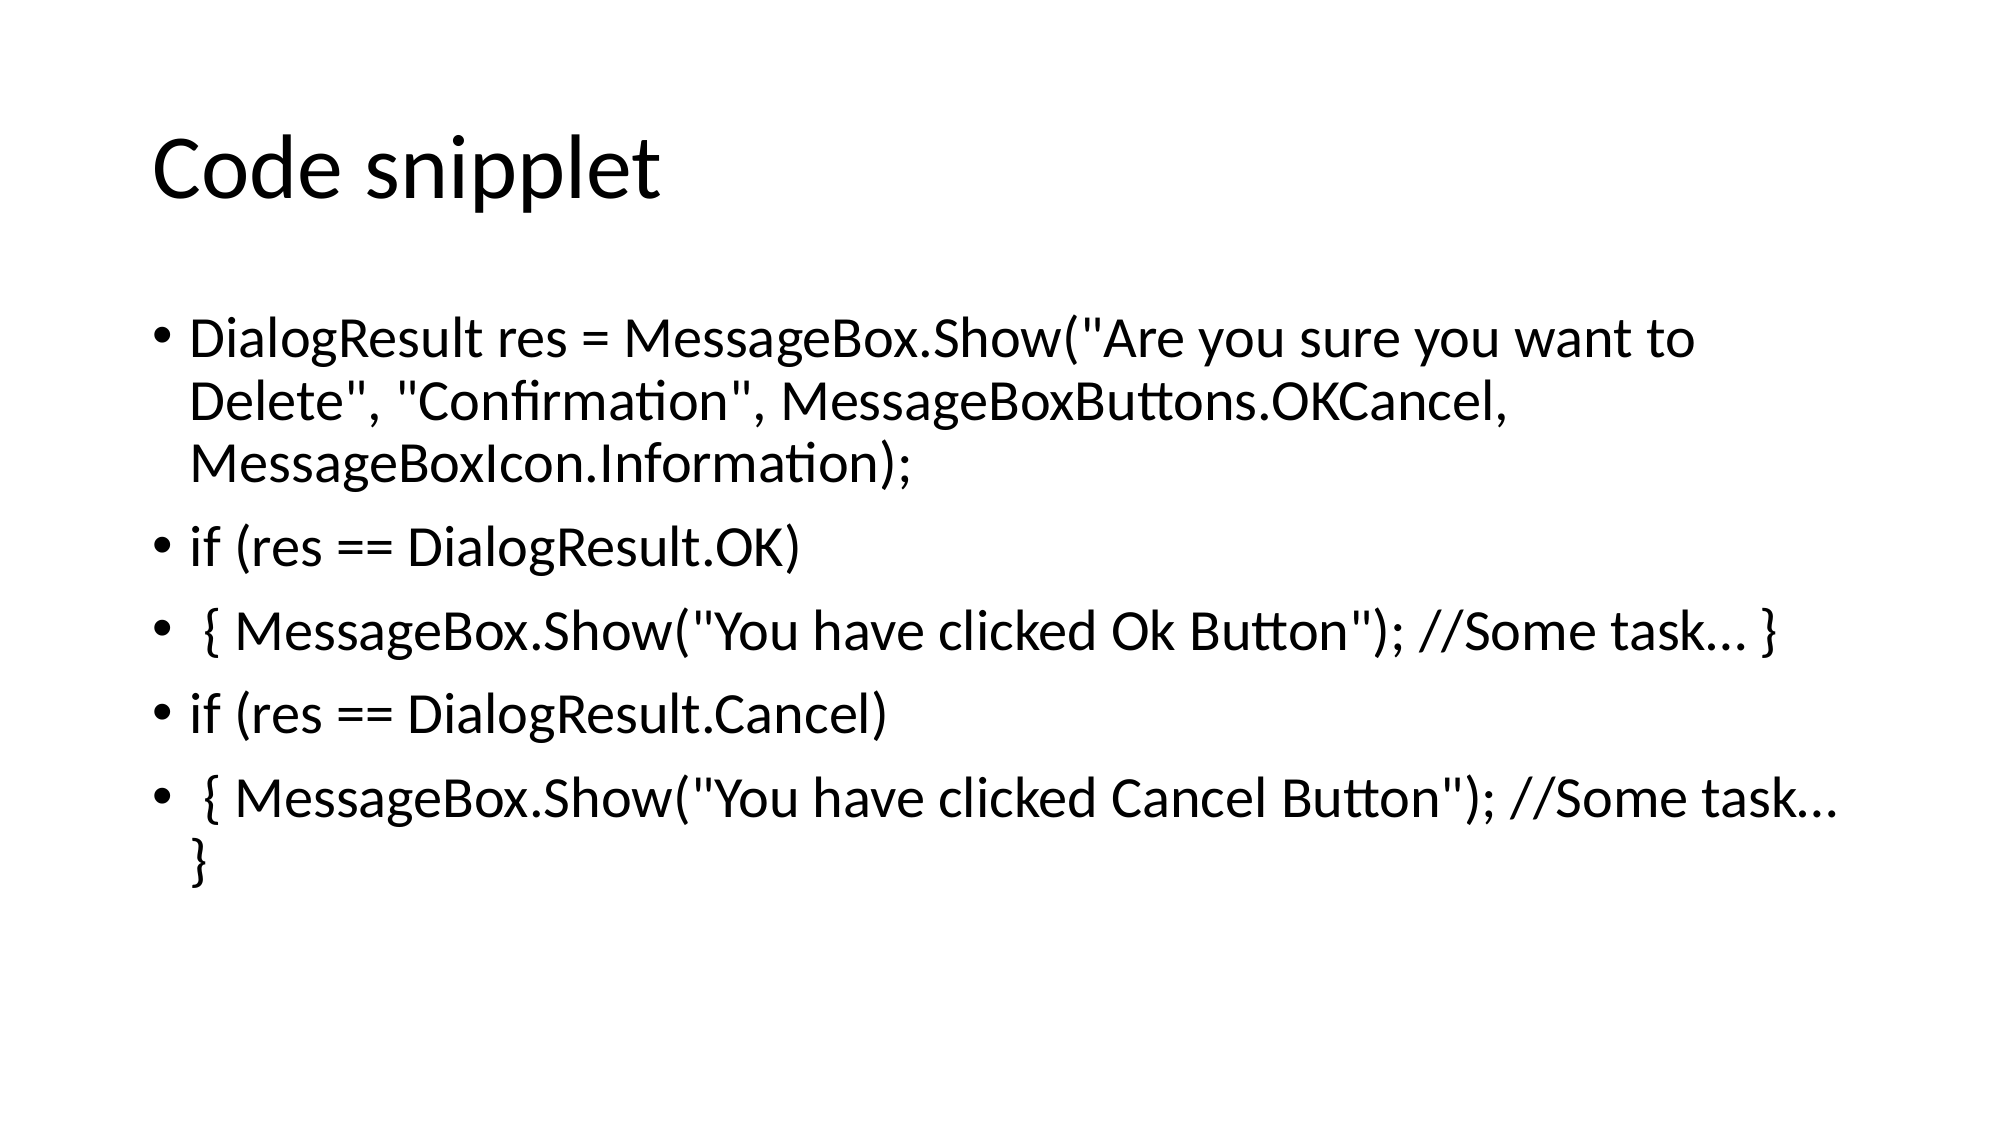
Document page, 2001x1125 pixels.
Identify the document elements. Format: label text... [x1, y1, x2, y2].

title Code snipplet [137, 59, 1863, 278]
list DialogResult res = MessageBox.Show("Are you sure you want to Delete", "Confirmation", MessageBoxButtons.OKCancel, MessageBoxIcon.Information); if (res == DialogResult.OK) { MessageBox.Show("You have clicked Ok Button"); //Some task… } if (res == DialogResult.Cancel) { MessageBox.Show("You have clicked Cancel Button"); //Some task… } [137, 299, 1863, 1014]
